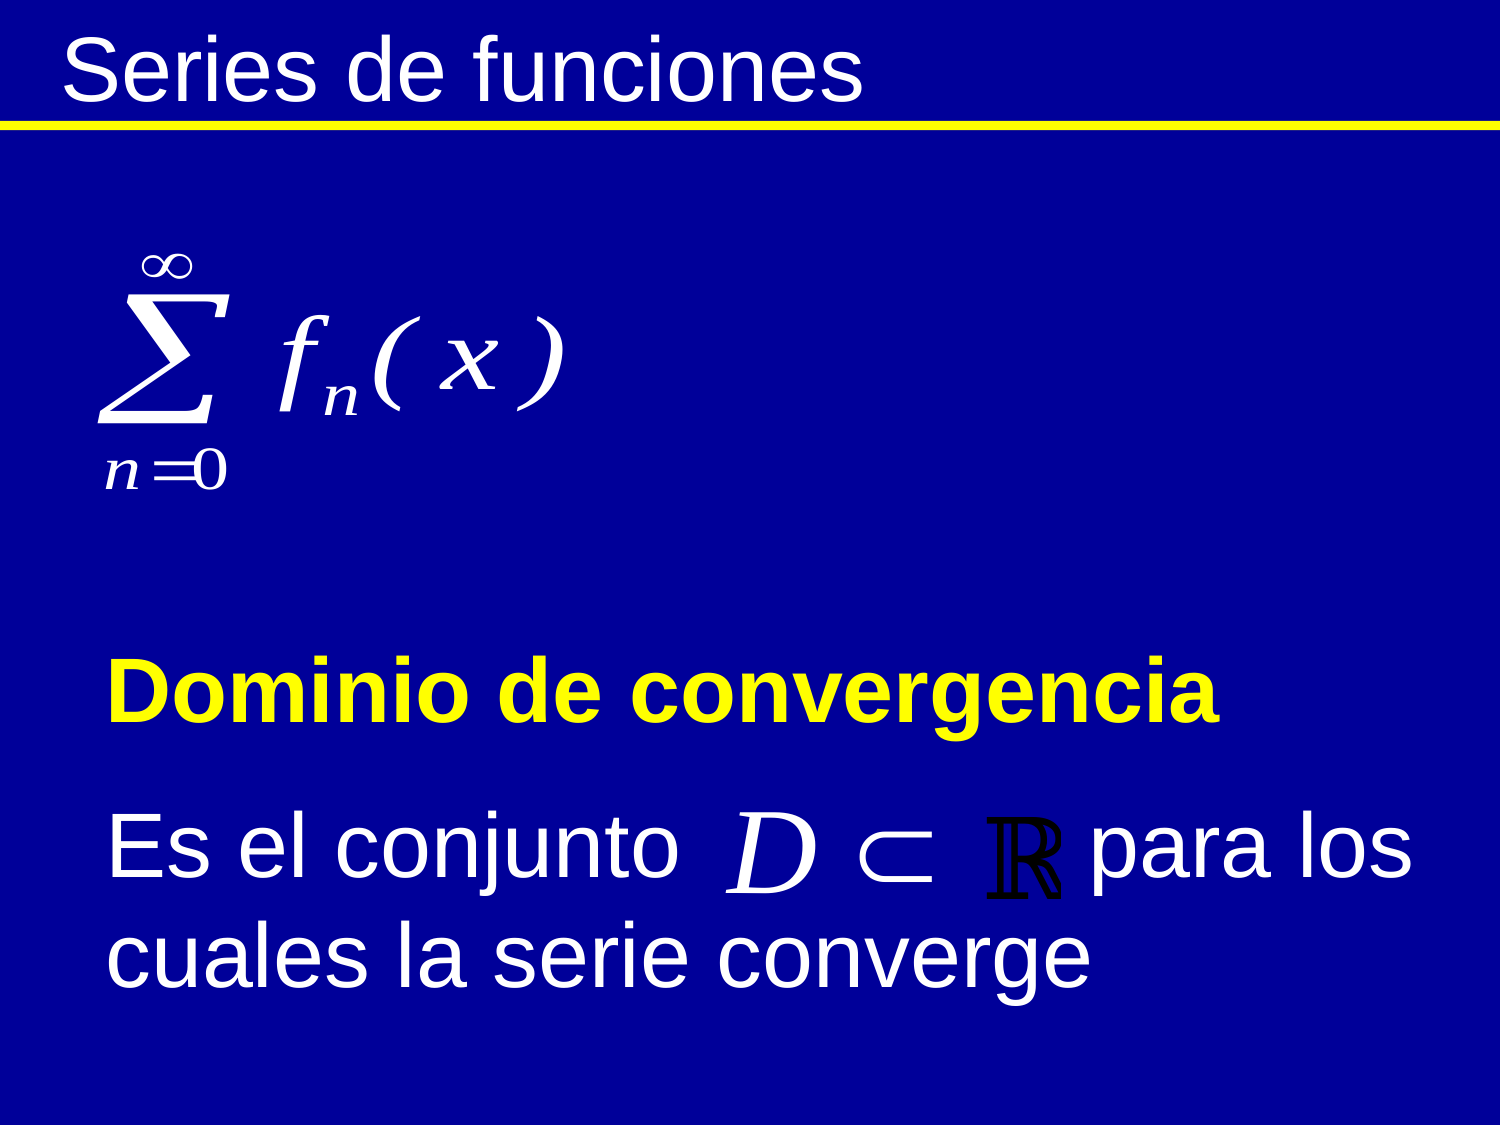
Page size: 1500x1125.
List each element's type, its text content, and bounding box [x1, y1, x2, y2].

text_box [77, 213, 578, 513]
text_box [90, 622, 1465, 1028]
text_box Series de funciones [45, 2, 1455, 127]
